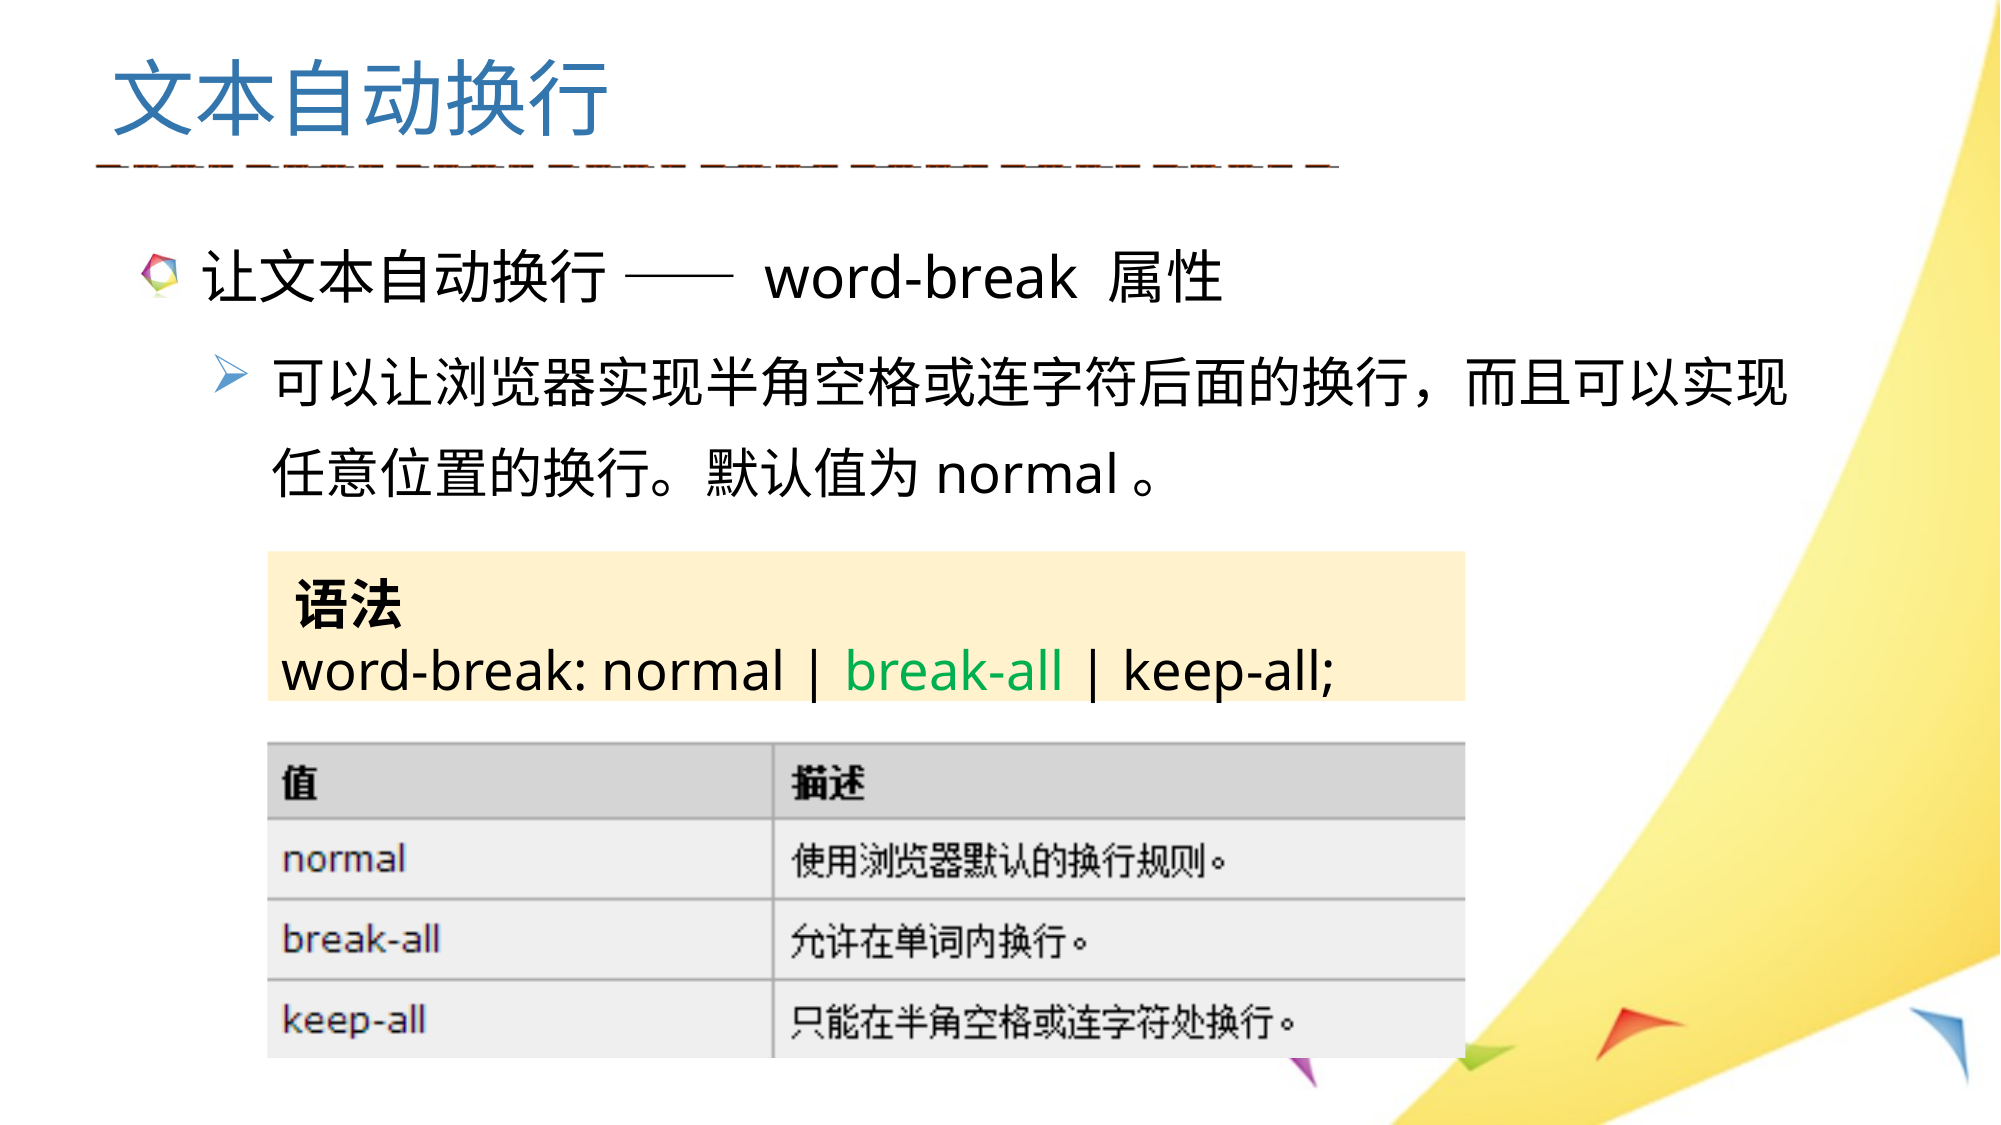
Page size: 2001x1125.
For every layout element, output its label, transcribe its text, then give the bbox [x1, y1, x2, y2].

picture [88, 0, 2000, 1125]
picture [267, 739, 1466, 1058]
text_box 语法 word-break: normal | break-all | keep-all; [267, 551, 1466, 701]
list 文本自动换行 [96, 38, 1441, 141]
picture [139, 252, 181, 298]
list 让文本自动换行 —— word-break 属性 可以让浏览器实现半角空格或连字符后面的换行，而且可以实现任意位置的换行。默认值为normal。 [124, 204, 1855, 1059]
